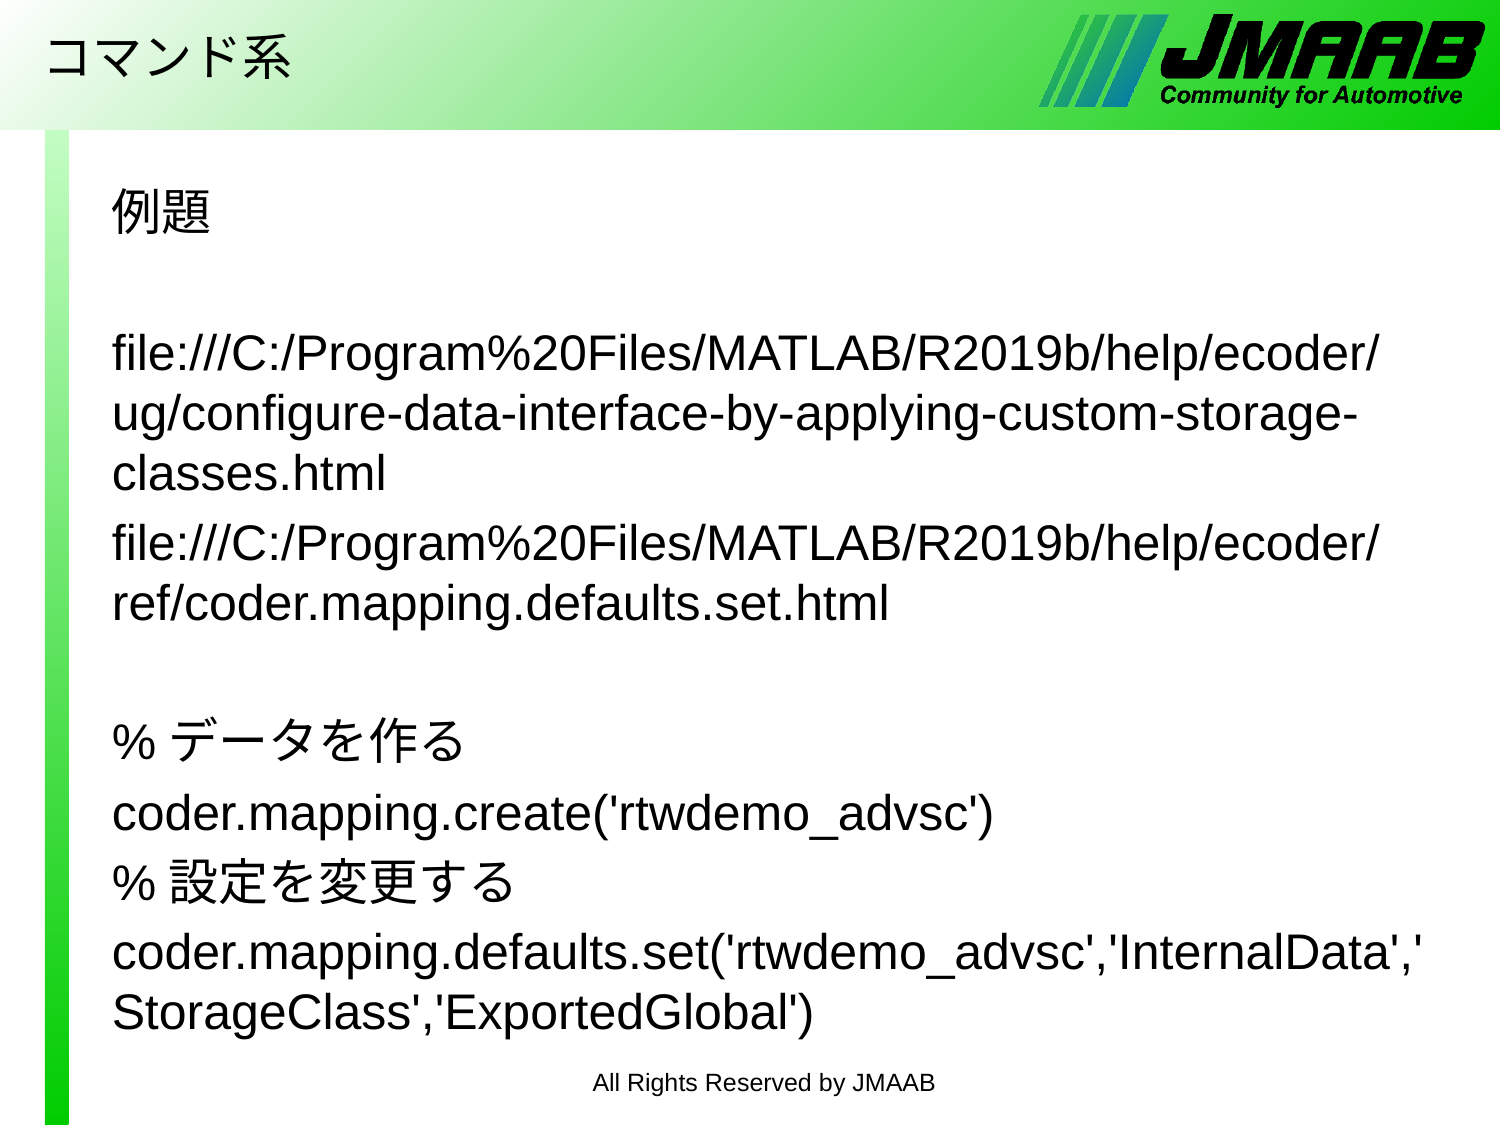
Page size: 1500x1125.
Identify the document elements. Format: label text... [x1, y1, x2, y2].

list 例題 file:///C:/Program%20Files/MATLAB/R2019b/help/ecoder/ug/configure-data-interface-by-applying-custom-storage-classes.html file:///C:/Program%20Files/MATLAB/R2019b/help/ecoder/ref/coder.mapping.defaults.set.html %データを作る coder.mapping.create('rtwdemo_advsc') %設定を変更する coder.mapping.defaults.set('rtwdemo_advsc','InternalData','StorageClass','ExportedGlobal') [96, 172, 1447, 1047]
picture [1036, 11, 1486, 109]
title コマンド系 [27, 21, 1057, 91]
